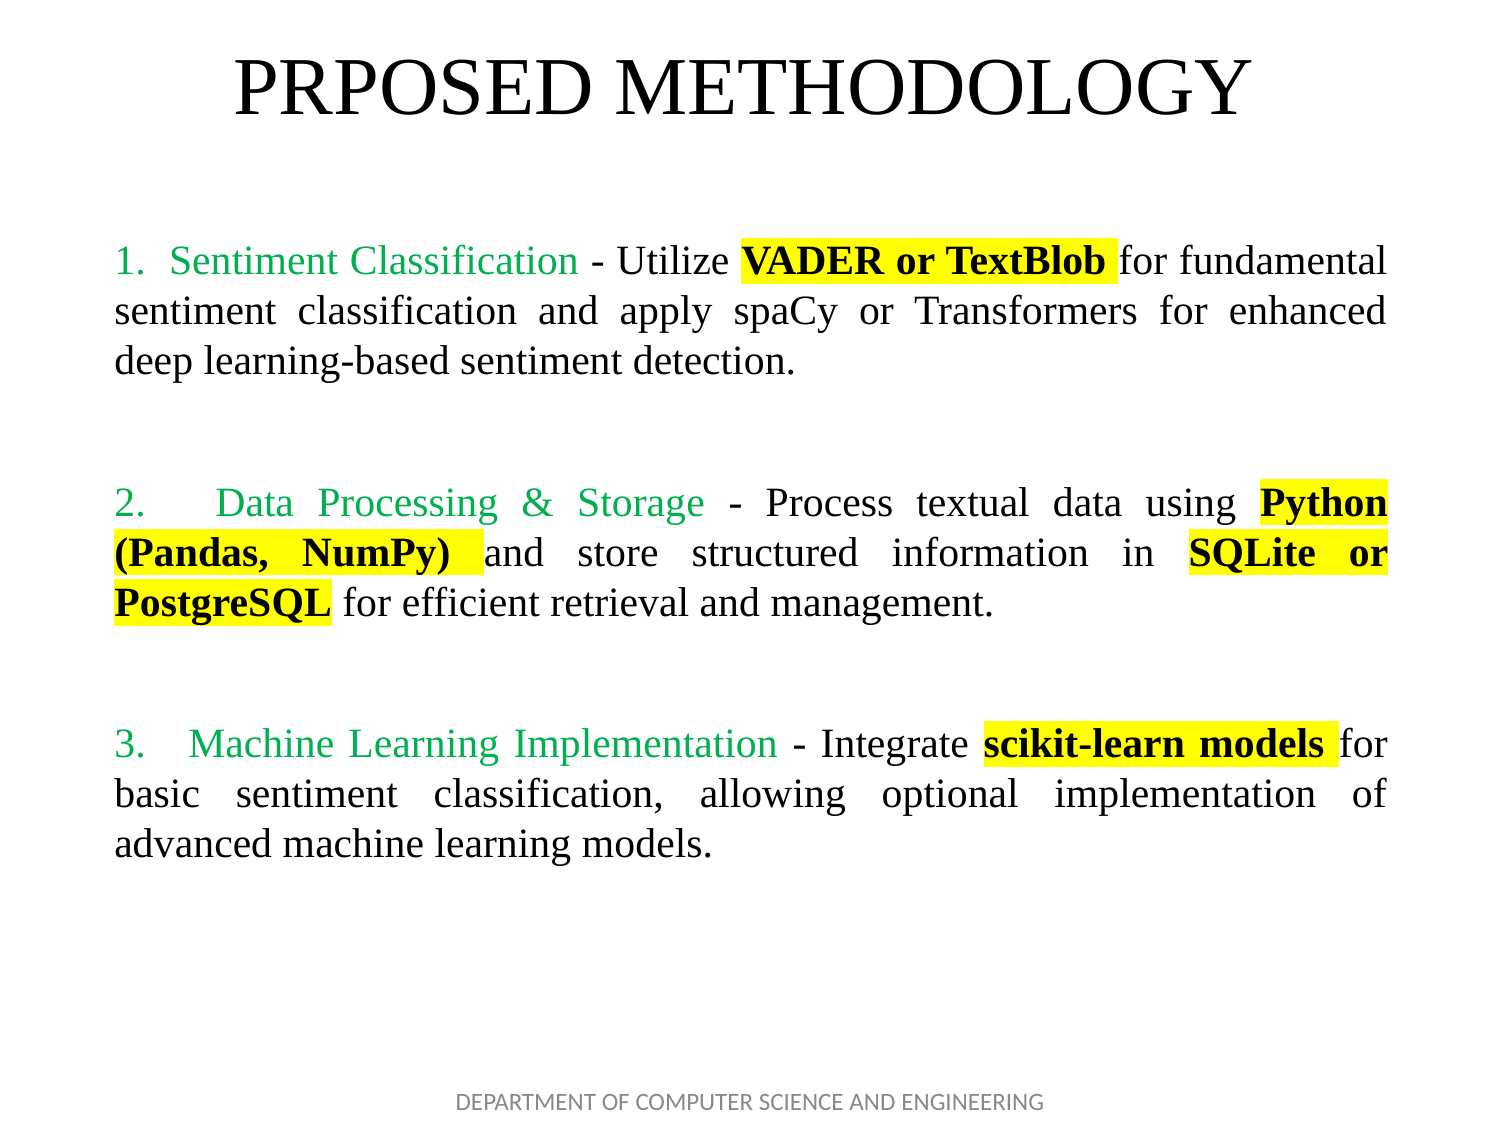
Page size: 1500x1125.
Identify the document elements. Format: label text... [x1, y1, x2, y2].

title PRPOSED METHODOLOGY [231, 30, 1270, 212]
text_box 1. Sentiment Classification - Utilize VADER or TextBlob for fundamental sentiment classification and apply spaCy or Transformers for enhanced deep learning-based sentiment detection. 2. Data Processing & Storage - Process textual data using Python (Pandas, NumPy) and store structured information in SQLite or PostgreSQL for efficient retrieval and management. 3. Machine Learning Implementation - Integrate scikit-learn models for basic sentiment classification, allowing optional implementation of advanced machine learning models. [112, 212, 1388, 937]
footer DEPARTMENT OF COMPUTER SCIENCE AND ENGINEERING [428, 1069, 1047, 1125]
